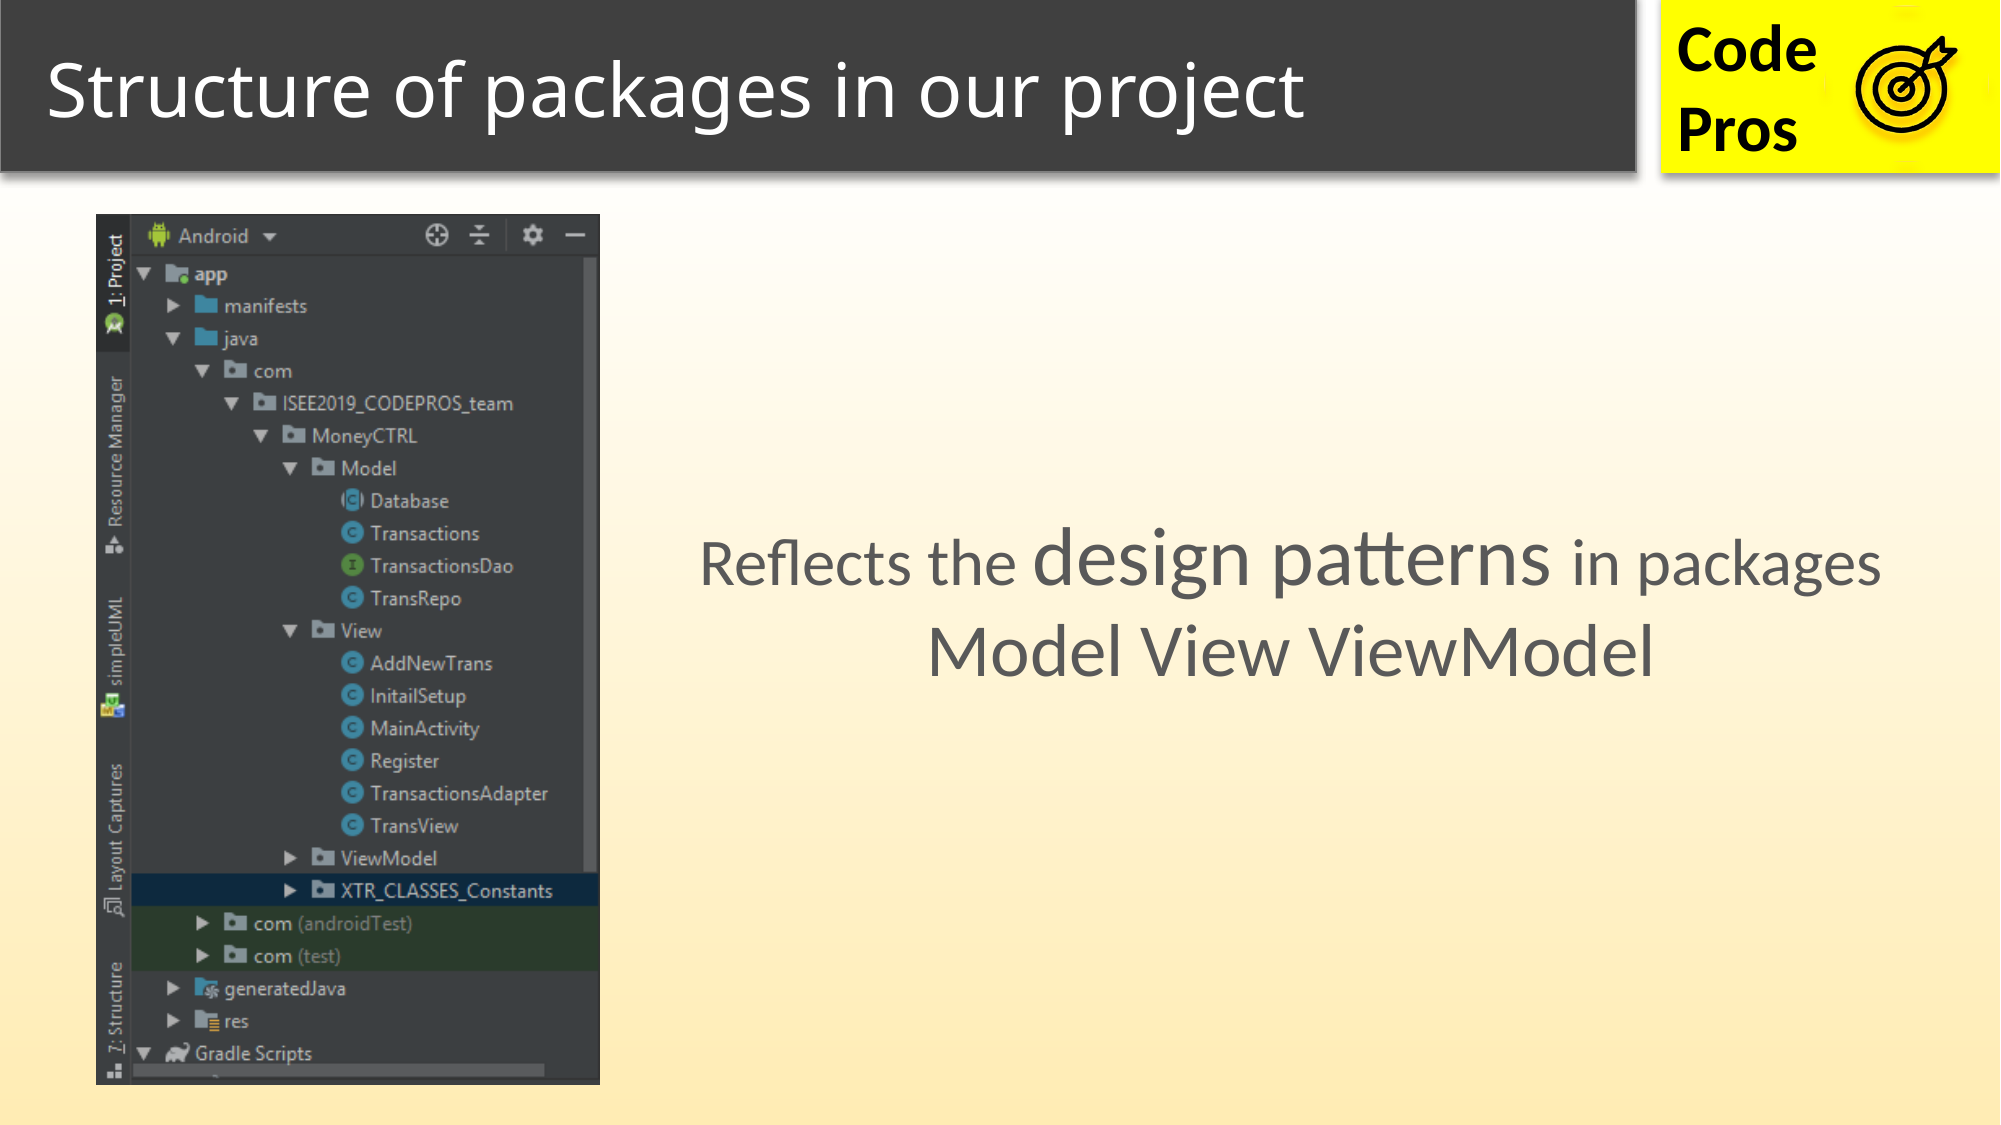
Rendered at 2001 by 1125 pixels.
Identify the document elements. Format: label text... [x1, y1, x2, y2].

picture [96, 214, 600, 1085]
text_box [0, 0, 2000, 182]
text_box Reflects the design patterns in packages Model View ViewModel [684, 494, 1899, 700]
